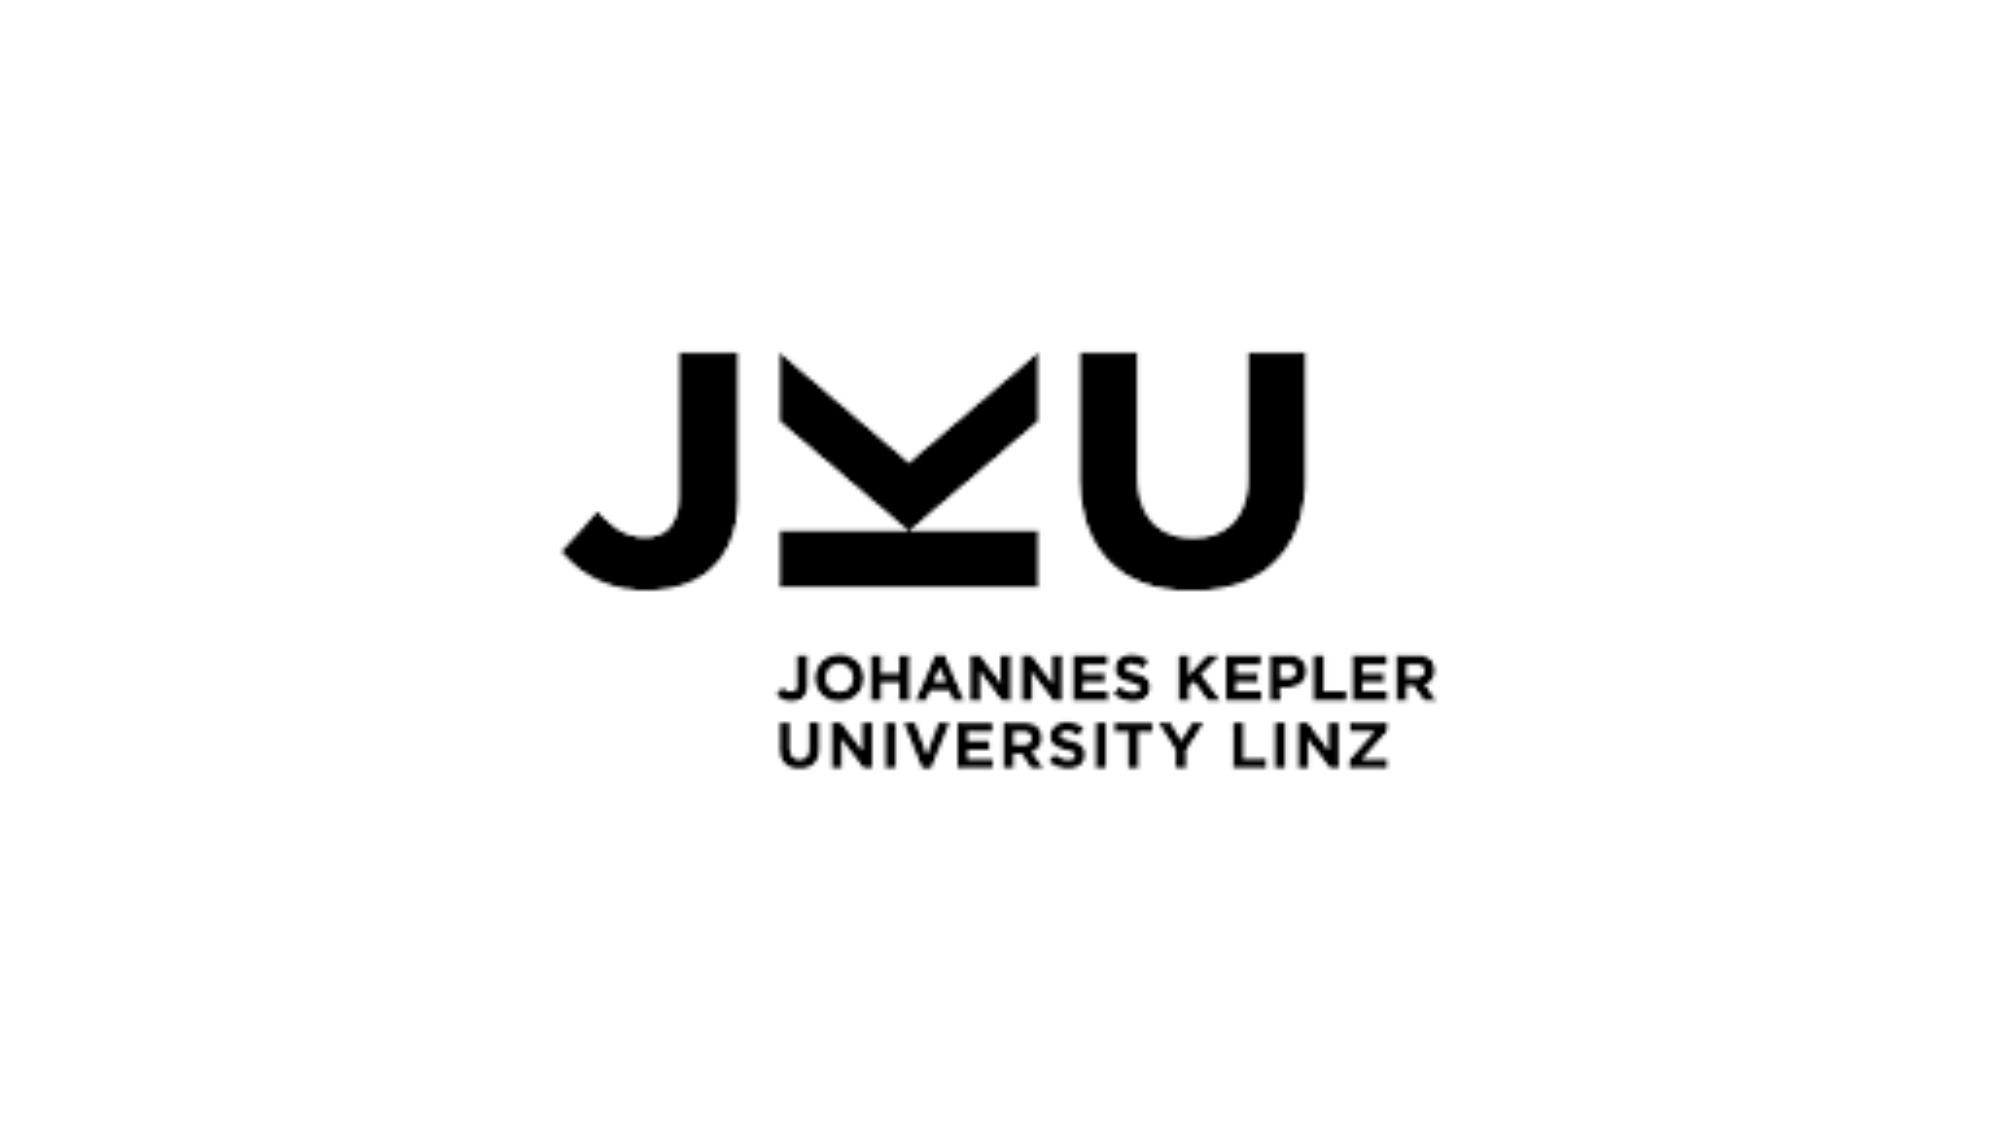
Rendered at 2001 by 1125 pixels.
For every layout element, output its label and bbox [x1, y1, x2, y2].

picture [434, 226, 1566, 899]
